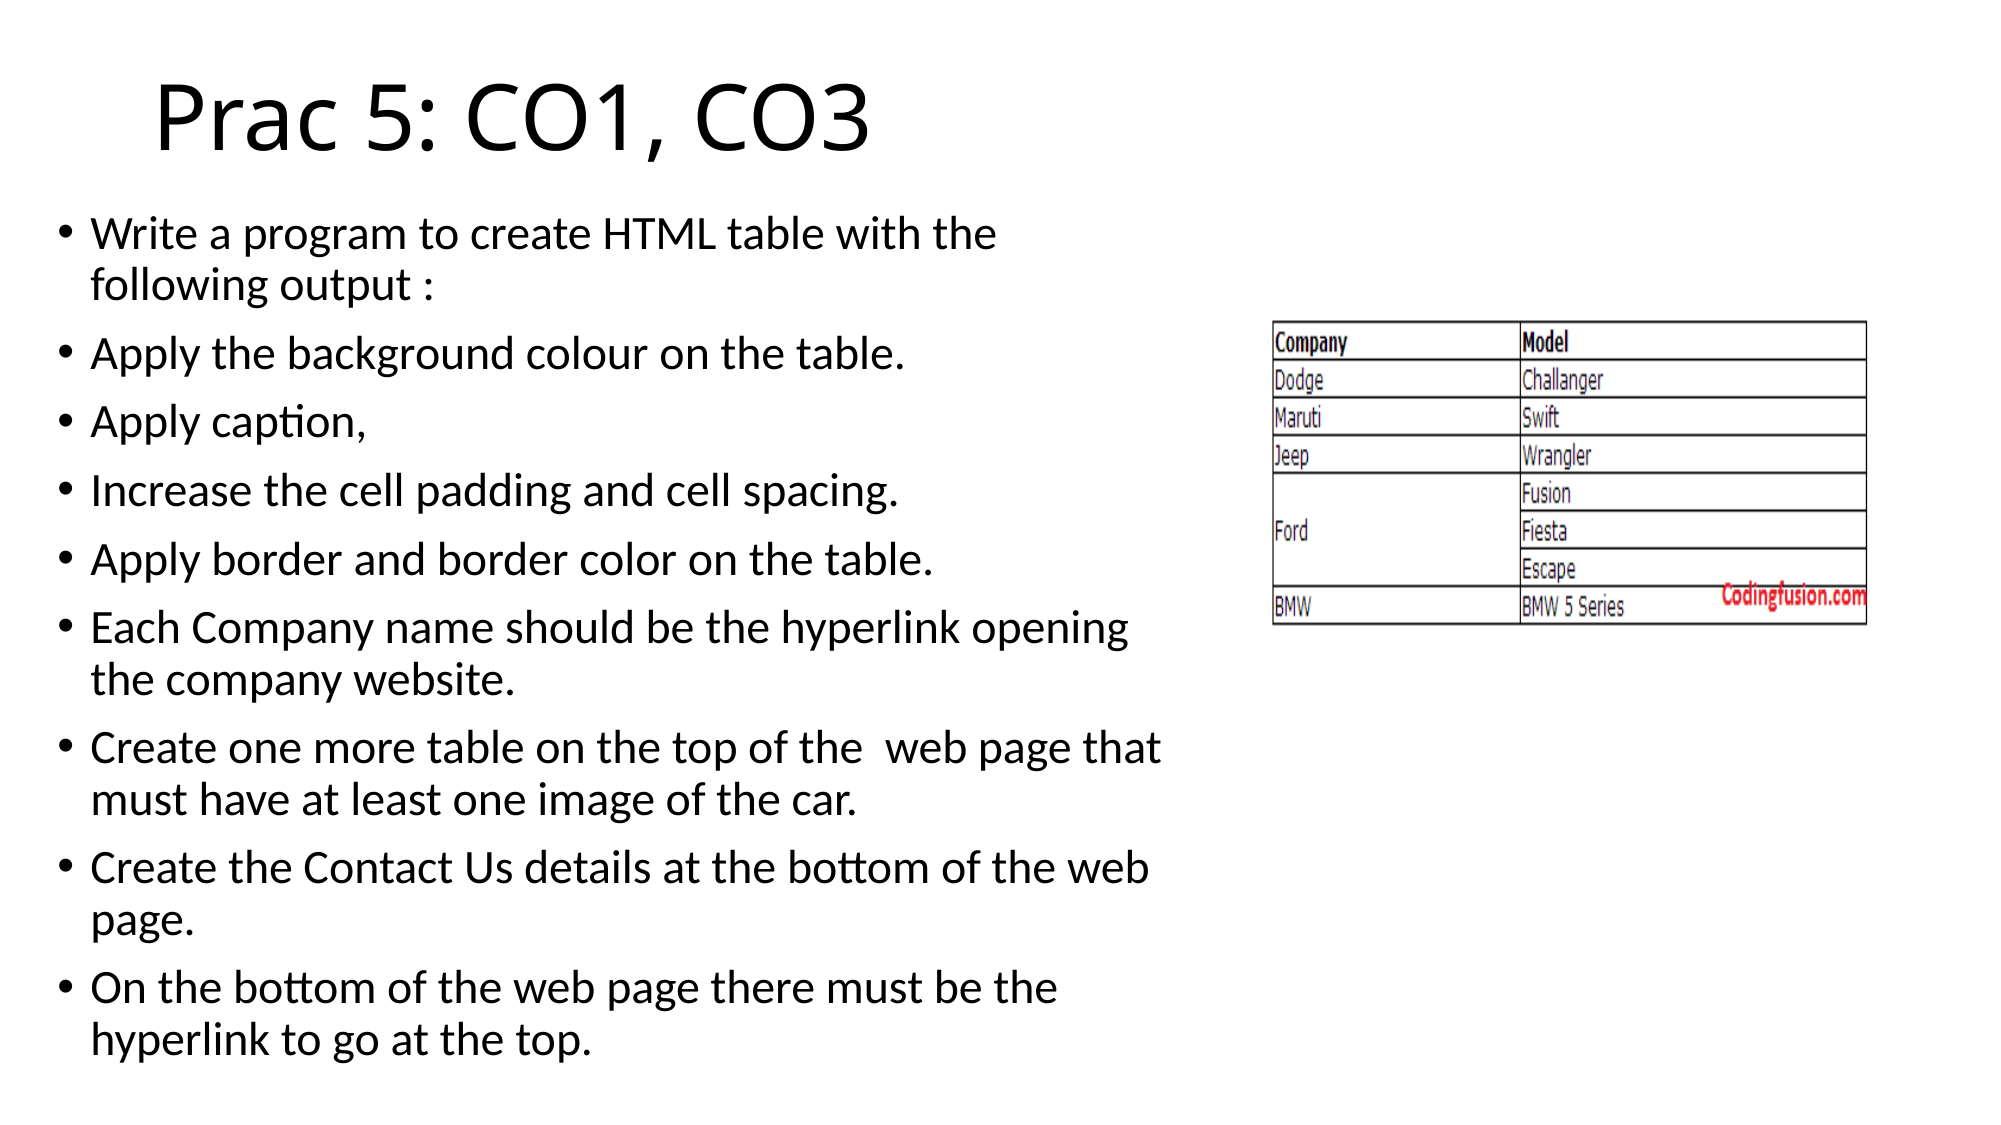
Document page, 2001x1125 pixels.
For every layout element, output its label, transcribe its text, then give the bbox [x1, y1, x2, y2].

picture [1263, 308, 1885, 650]
title Prac 5: CO1, CO3 [137, 59, 1863, 182]
list Write a program to create HTML table with the following output : Apply the background colour on the table. Apply caption, Increase the cell padding and cell spacing. Apply border and border color on the table. Each Company name should be the hyperlink opening the company website. Create one more table on the top of the web page that must have at least one image of the car. Create the Contact Us details at the bottom of the web page. On the bottom of the web page there must be the hyperlink to go at the top. [42, 200, 1203, 1074]
